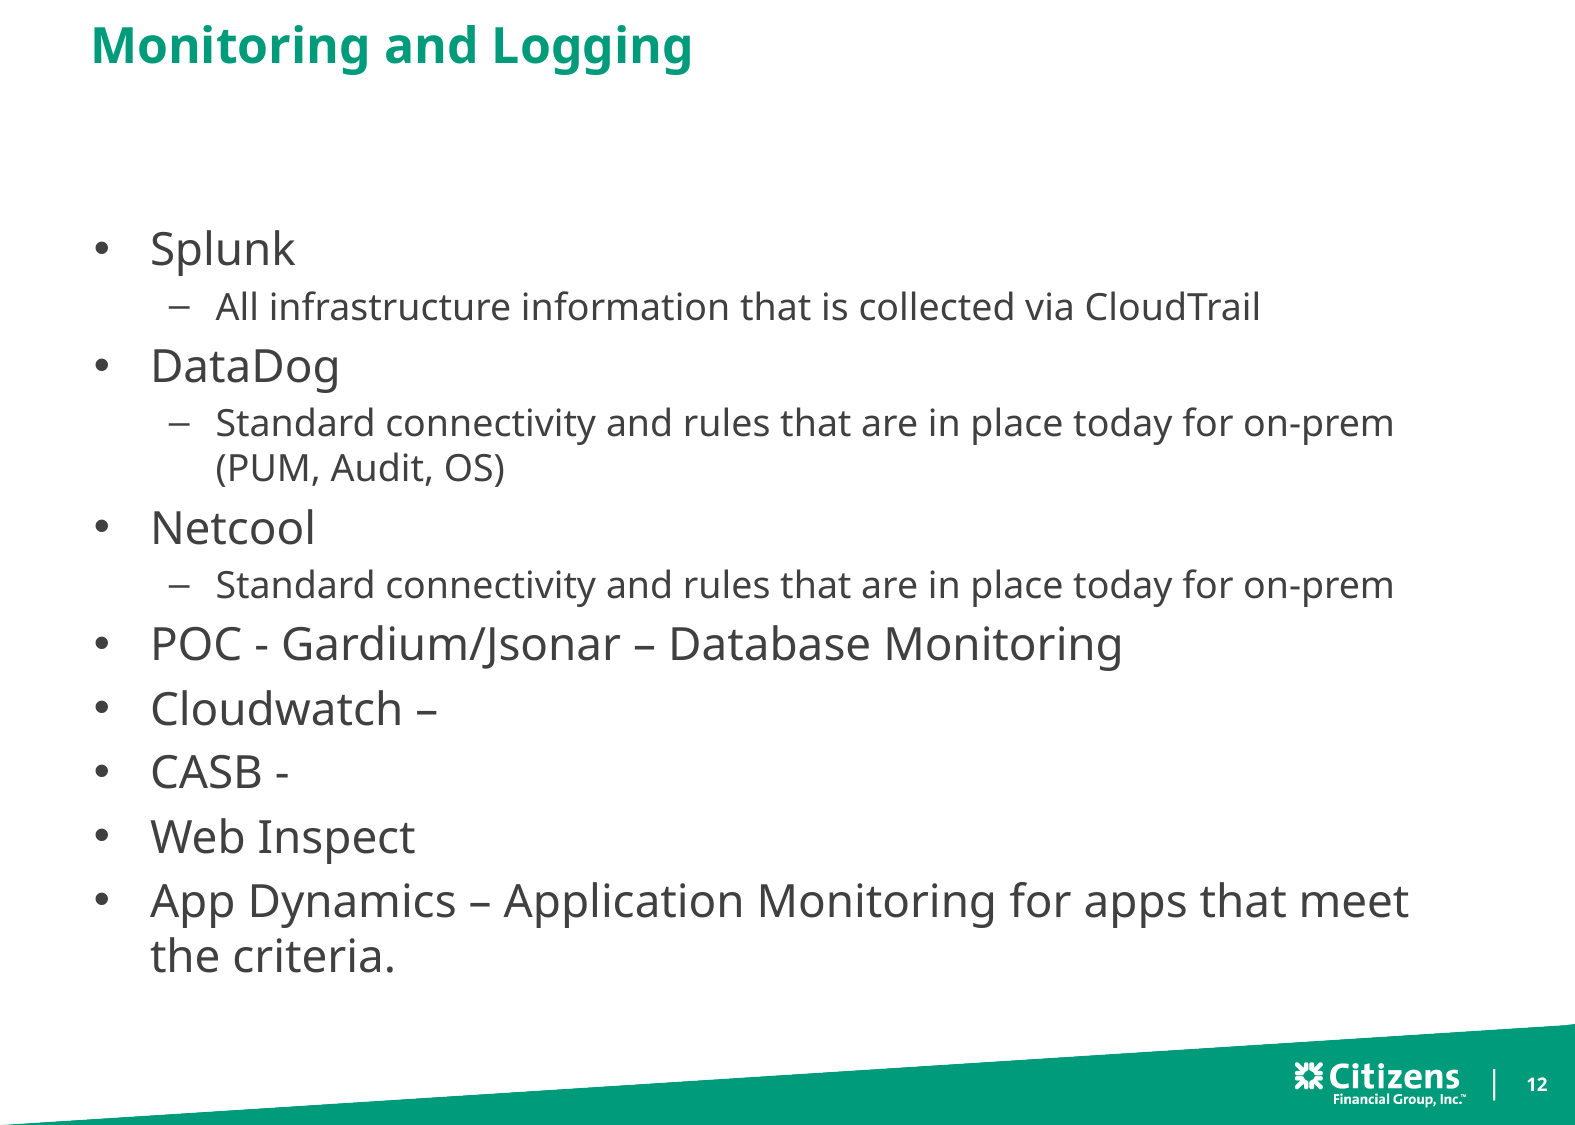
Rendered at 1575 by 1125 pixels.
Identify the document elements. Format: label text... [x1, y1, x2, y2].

title Monitoring and Logging [75, 0, 1493, 88]
list Splunk All infrastructure information that is collected via CloudTrail DataDog Standard connectivity and rules that are in place today for on-prem (PUM, Audit, OS) Netcool Standard connectivity and rules that are in place today for on-prem POC - Gardium/Jsonar – Database Monitoring Cloudwatch – CASB - Web Inspect App Dynamics – Application Monitoring for apps that meet the criteria. [78, 212, 1497, 1014]
picture [0, 1024, 1575, 1125]
